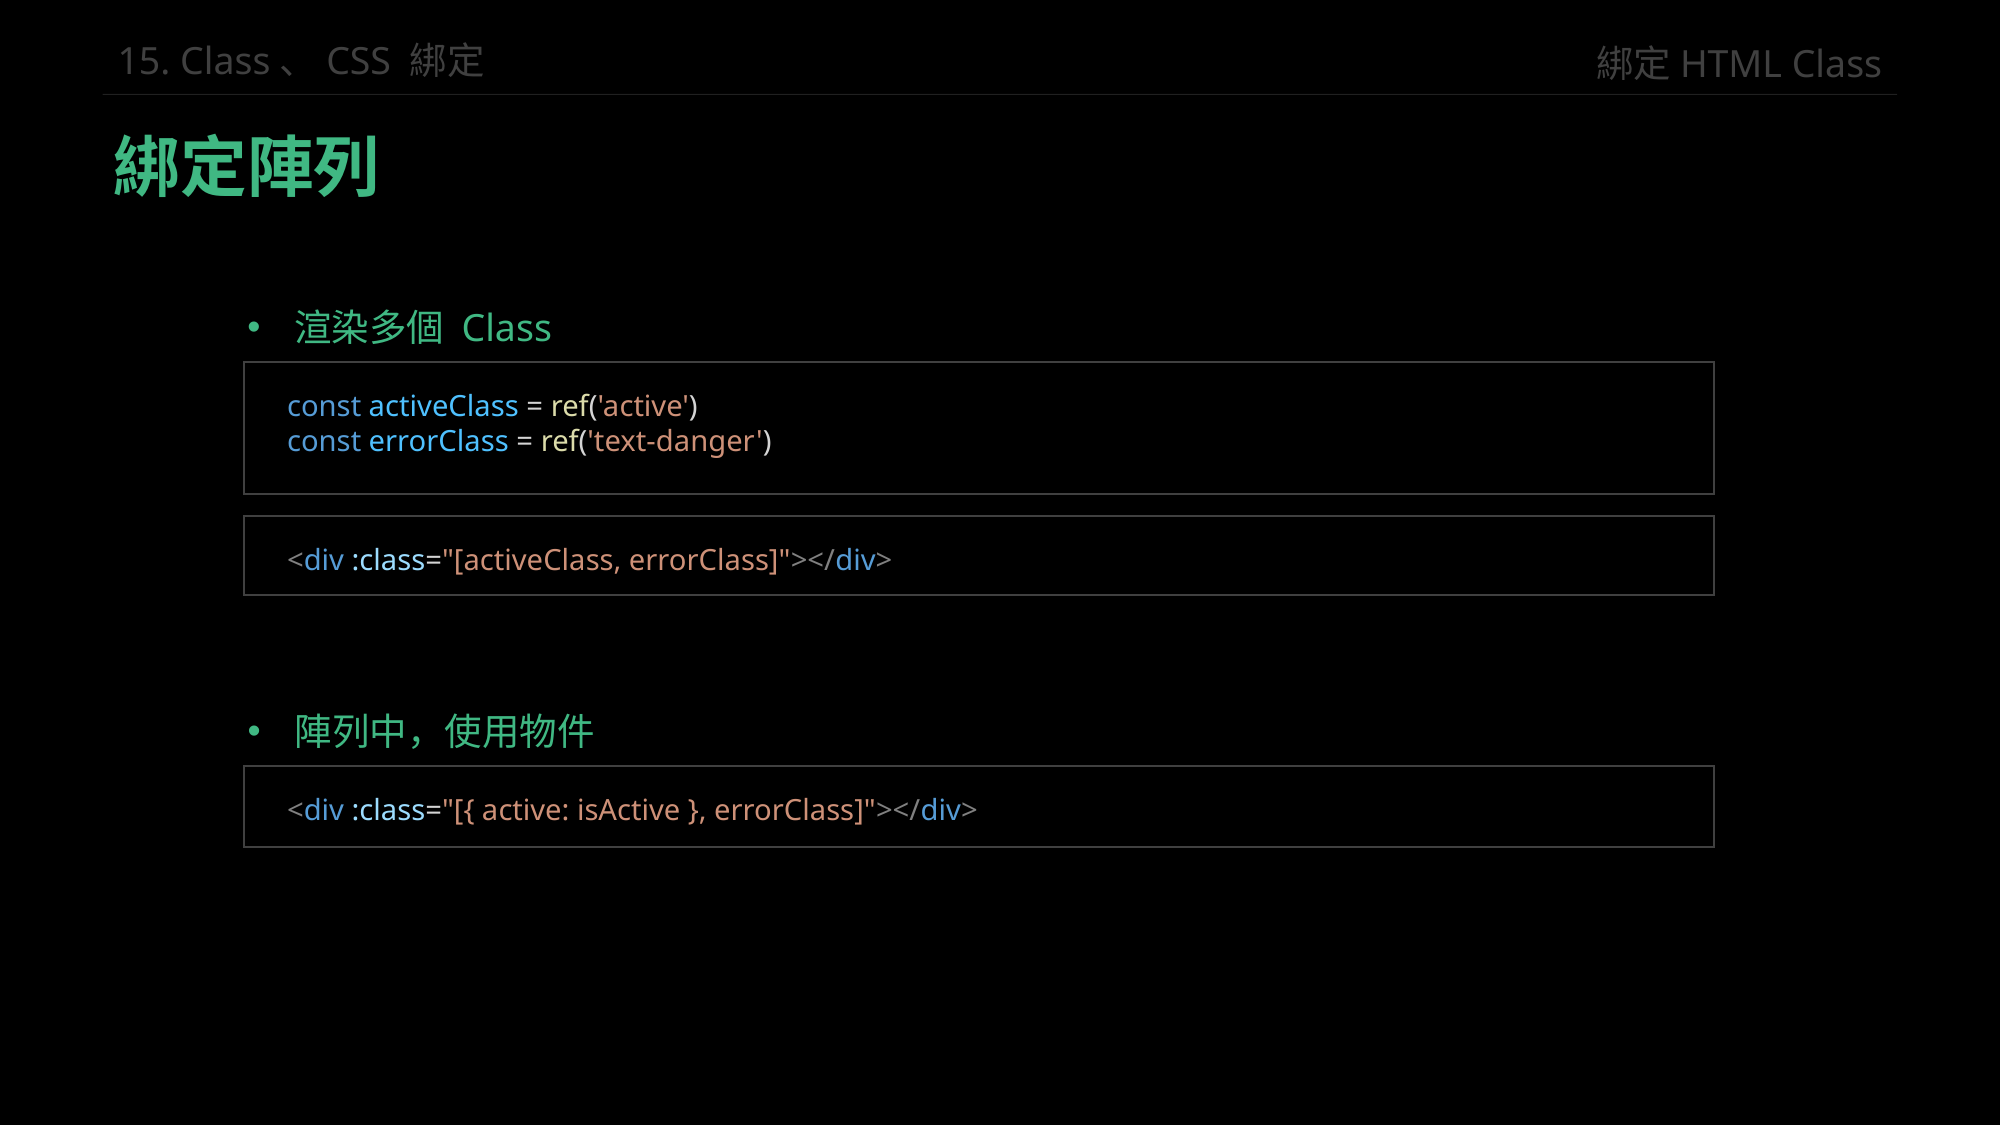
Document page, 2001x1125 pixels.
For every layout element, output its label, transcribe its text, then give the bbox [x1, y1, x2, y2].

text_box 渲染多個 Class [232, 296, 568, 357]
text_box <div :class="[{ active: isActive }, errorClass]"></div> [272, 783, 1701, 834]
text_box <div :class="[activeClass, errorClass]"></div> [272, 533, 1701, 584]
text_box [243, 765, 1715, 848]
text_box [102, 32, 1898, 95]
text_box 綁定陣列 [98, 77, 1701, 212]
text_box 陣列中，使用物件 [233, 700, 610, 761]
text_box [243, 361, 1715, 495]
text_box const activeClass = ref('active') const errorClass = ref('text-danger') [272, 379, 1701, 465]
text_box [243, 515, 1715, 596]
